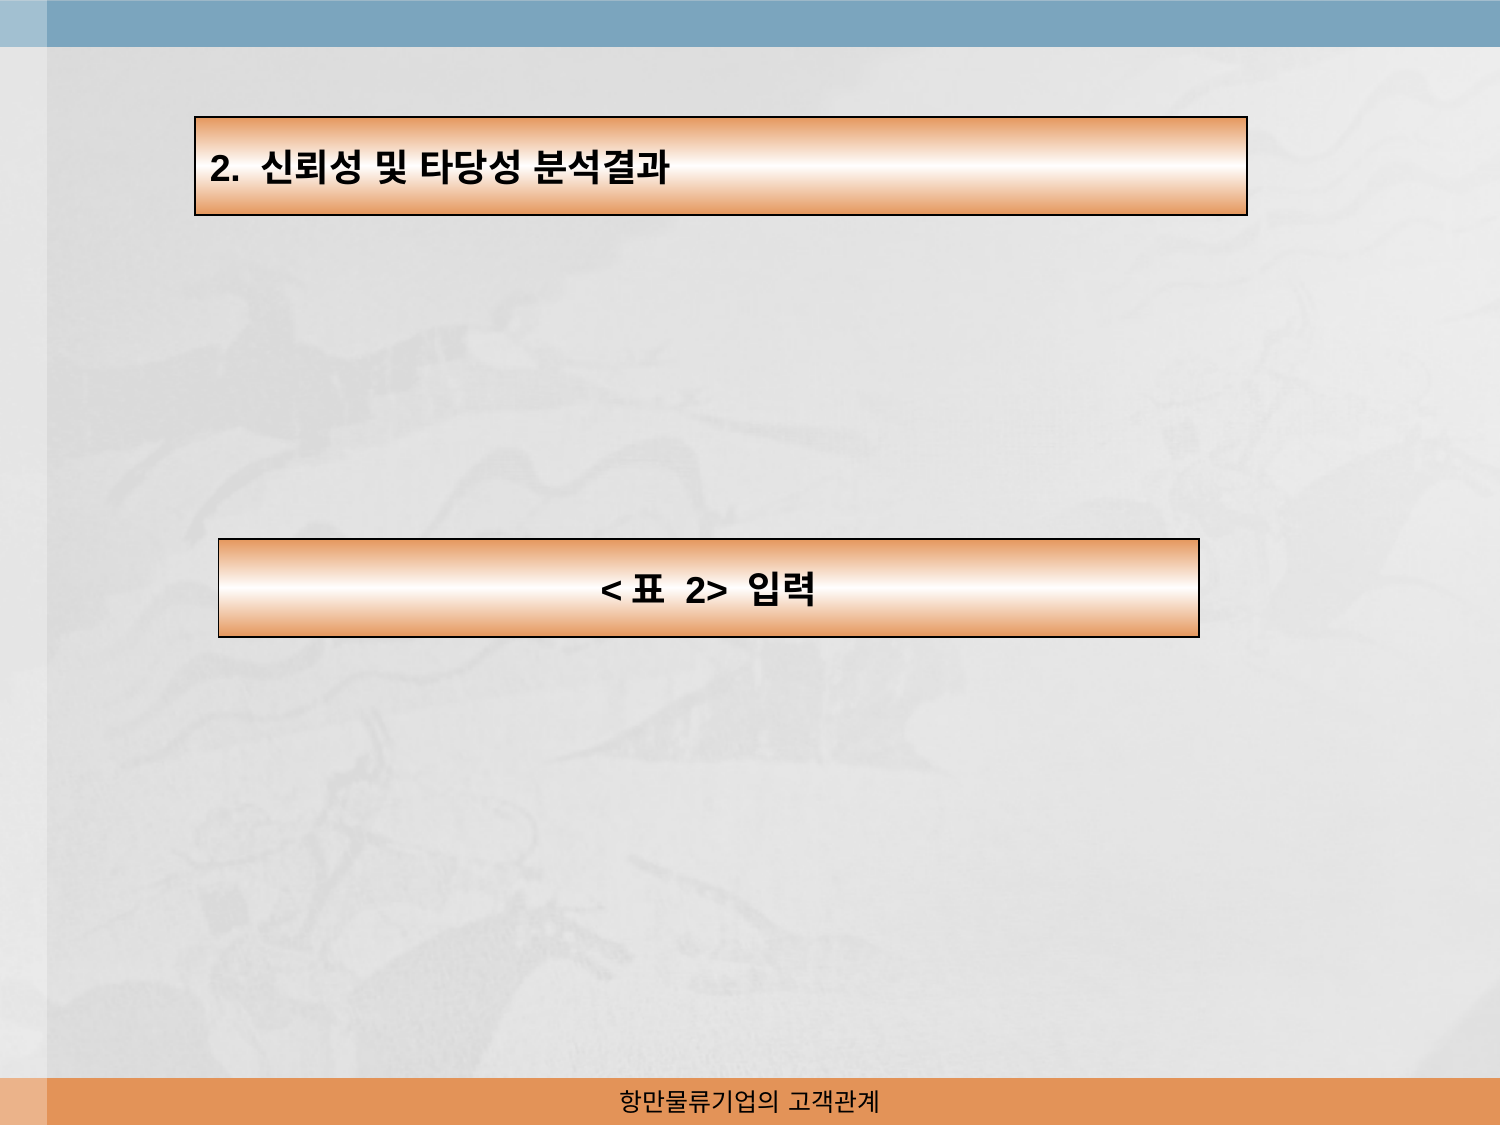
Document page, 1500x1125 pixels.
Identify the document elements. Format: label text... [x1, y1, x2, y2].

text_box 2. 신뢰성 및 타당성 분석결과 [195, 116, 1248, 216]
footer 항만물류기업의 고객관계 [512, 1078, 988, 1125]
text_box <표 2> 입력 [218, 538, 1199, 638]
